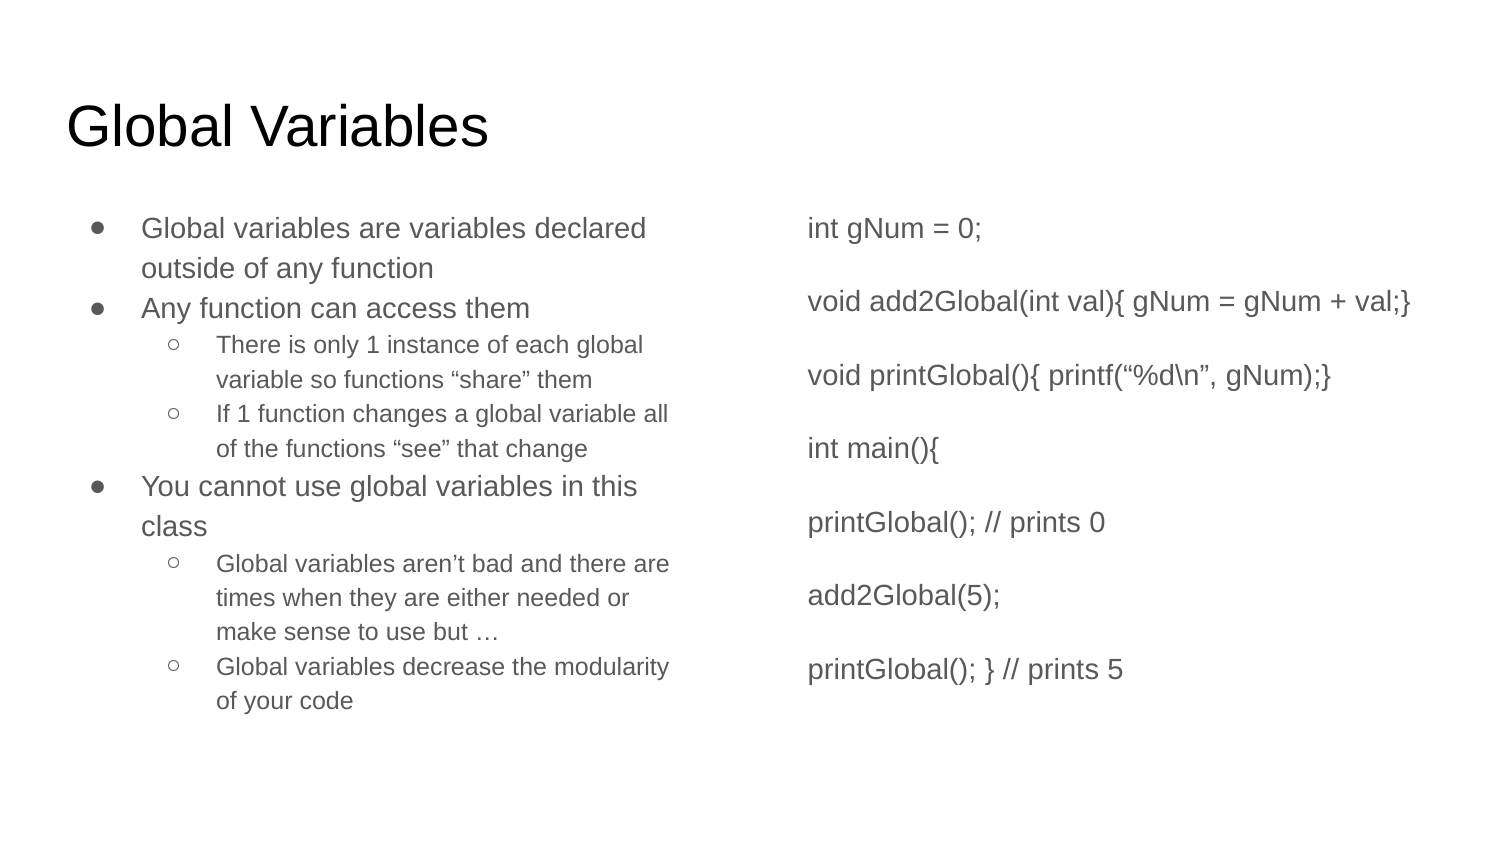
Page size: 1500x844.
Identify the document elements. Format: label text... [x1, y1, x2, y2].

title Global Variables [51, 72, 1449, 167]
list int gNum = 0; void add2Global(int val){ gNum = gNum + val;} void printGlobal(){ printf(“%d\n”, gNum);} int main(){ printGlobal(); // prints 0 add2Global(5); printGlobal(); } // prints 5 [792, 189, 1449, 750]
list Global variables are variables declared outside of any function Any function can access them There is only 1 instance of each global variable so functions “share” them If 1 function changes a global variable all of the functions “see” that change You cannot use global variables in this class Global variables aren’t bad and there are times when they are either needed or make sense to use but … Global variables decrease the modularity of your code [51, 189, 708, 750]
